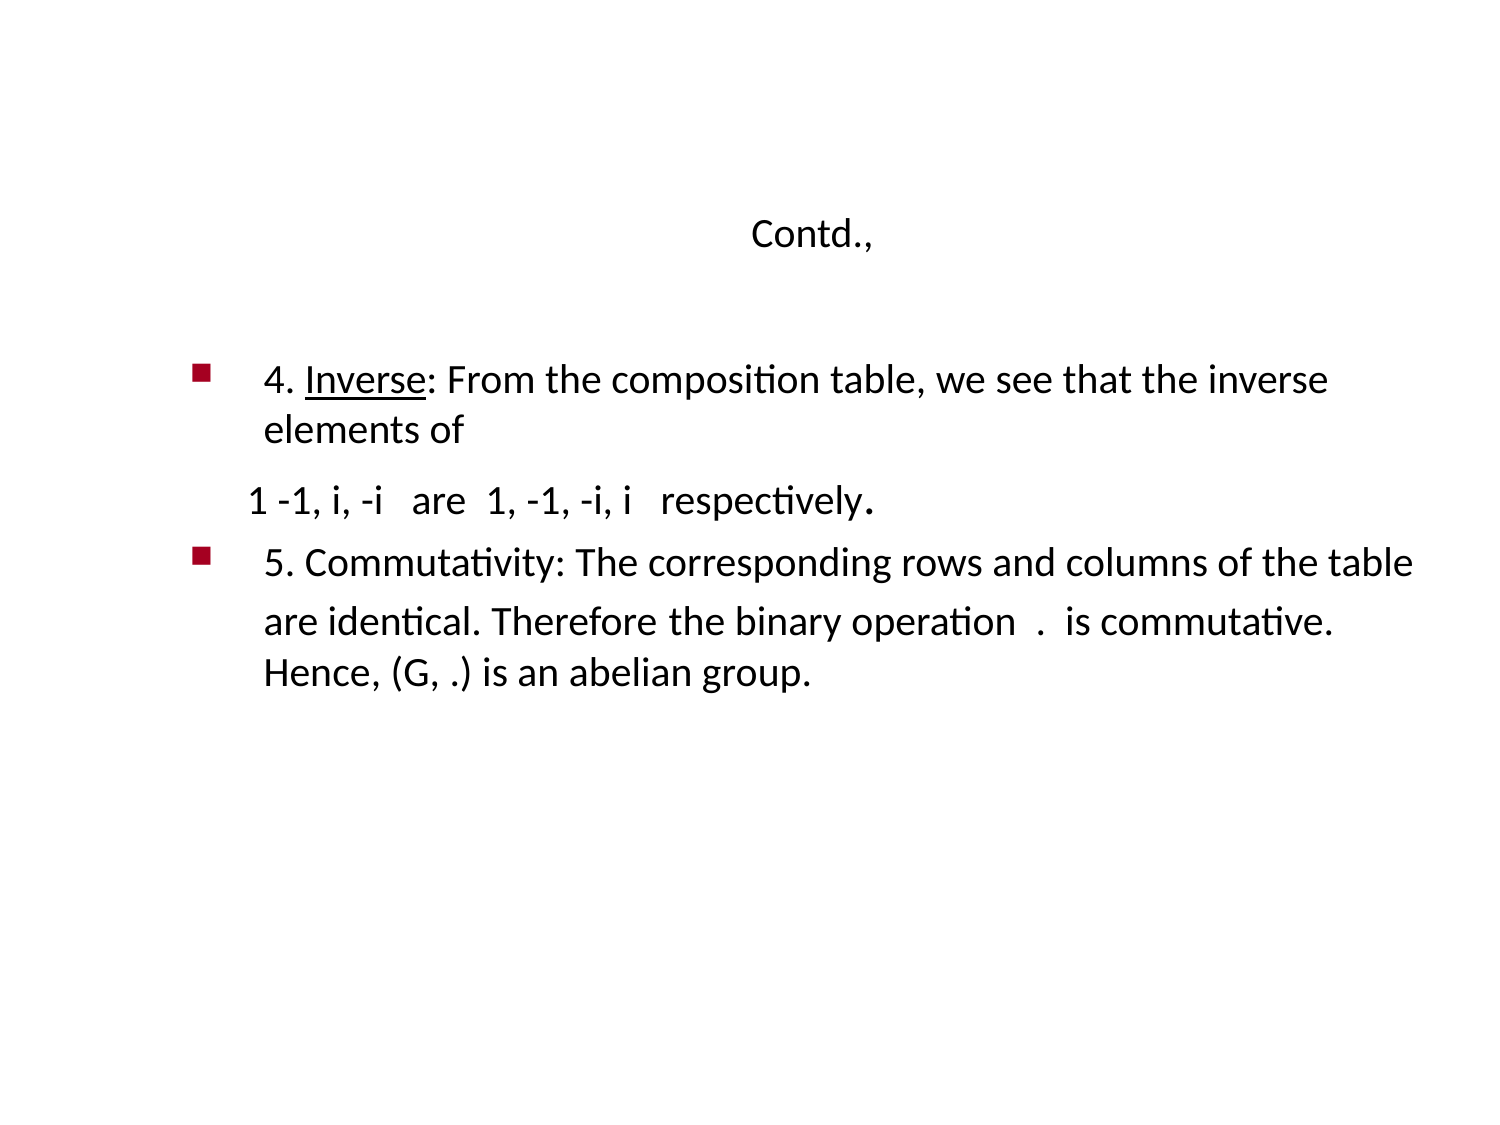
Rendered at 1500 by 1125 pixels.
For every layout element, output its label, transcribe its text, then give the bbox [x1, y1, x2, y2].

list 4. Inverse: From the composition table, we see that the inverse elements of 1 -1, i, -i are 1, -1, -i, i respectively. 5. Commutativity: The corresponding rows and columns of the table are identical. Therefore the binary operation . is commutative. Hence, (G, .) is an abelian group. [174, 344, 1451, 1020]
title Contd., [174, 136, 1451, 325]
